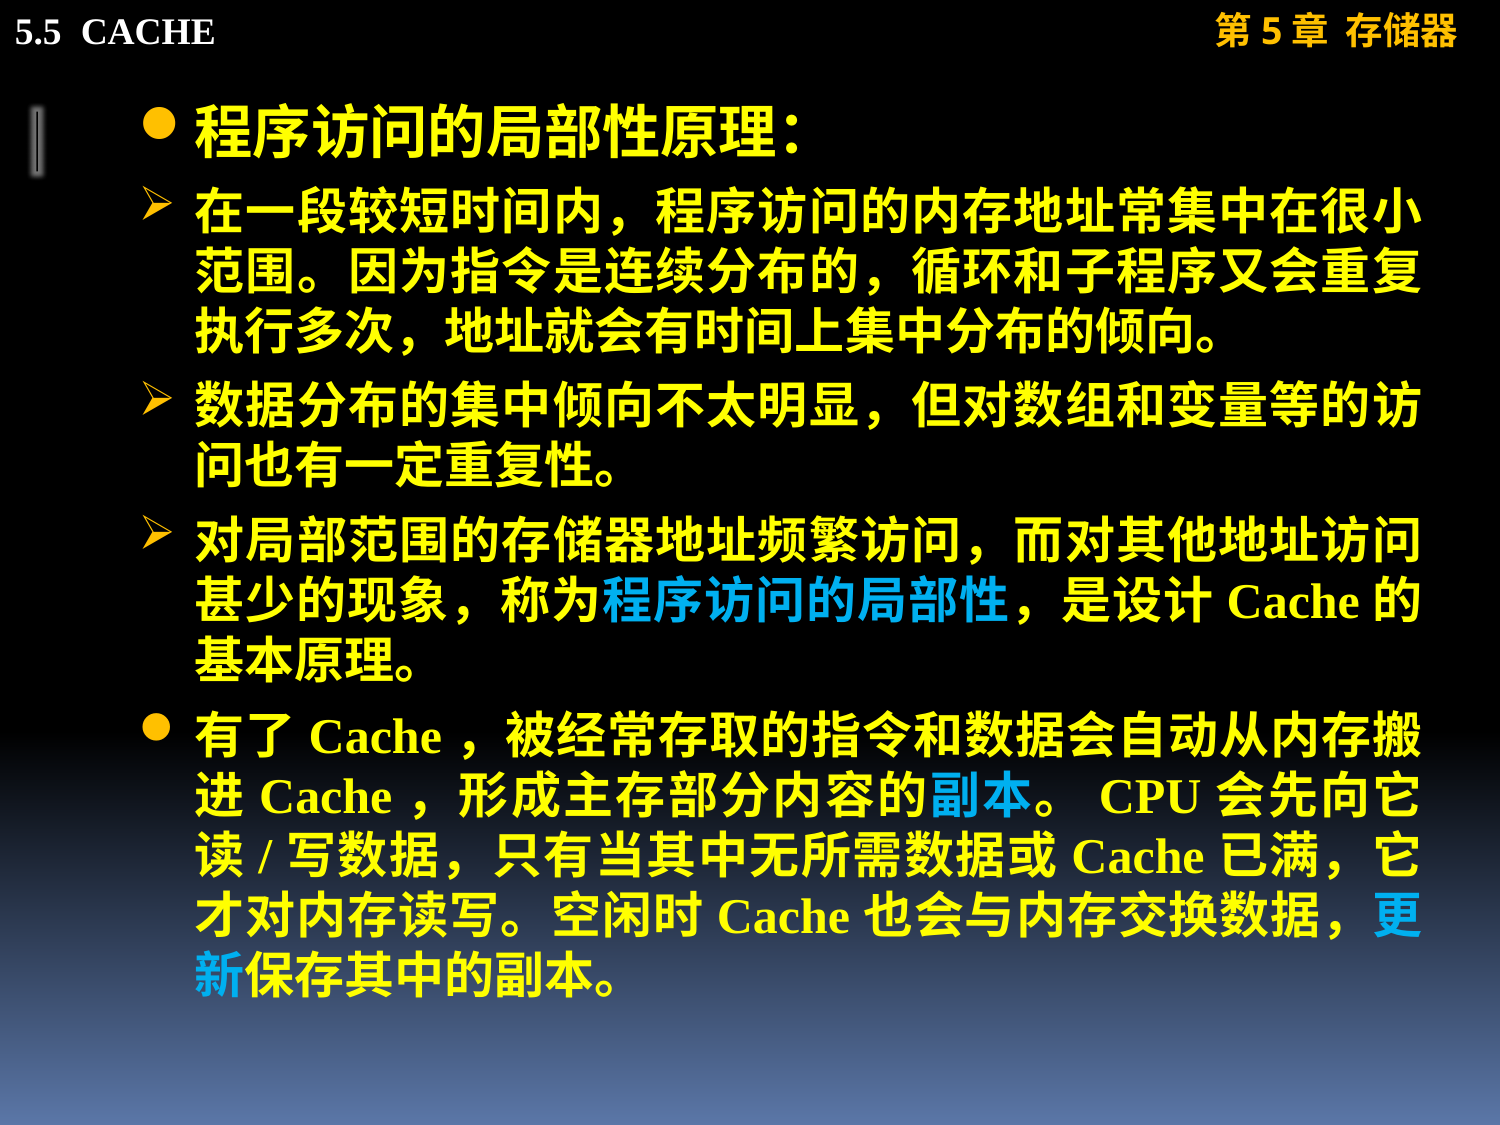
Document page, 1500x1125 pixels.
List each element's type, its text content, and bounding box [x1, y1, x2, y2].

list 程序访问的局部性原理： 在一段较短时间内，程序访问的内存地址常集中在很小范围。因为指令是连续分布的，循环和子程序又会重复执行多次，地址就会有时间上集中分布的倾向。 数据分布的集中倾向不太明显，但对数组和变量等的访问也有一定重复性。 对局部范围的存储器地址频繁访问，而对其他地址访问甚少的现象，称为程序访问的局部性，是设计Cache的基本原理。 有了Cache，被经常存取的指令和数据会自动从内存搬进Cache，形成主存部分内容的副本。CPU会先向它读/写数据，只有当其中无所需数据或Cache已满，它才对内存读写。空闲时Cache也会与内存交换数据，更新保存其中的副本。 [112, 87, 1438, 1050]
